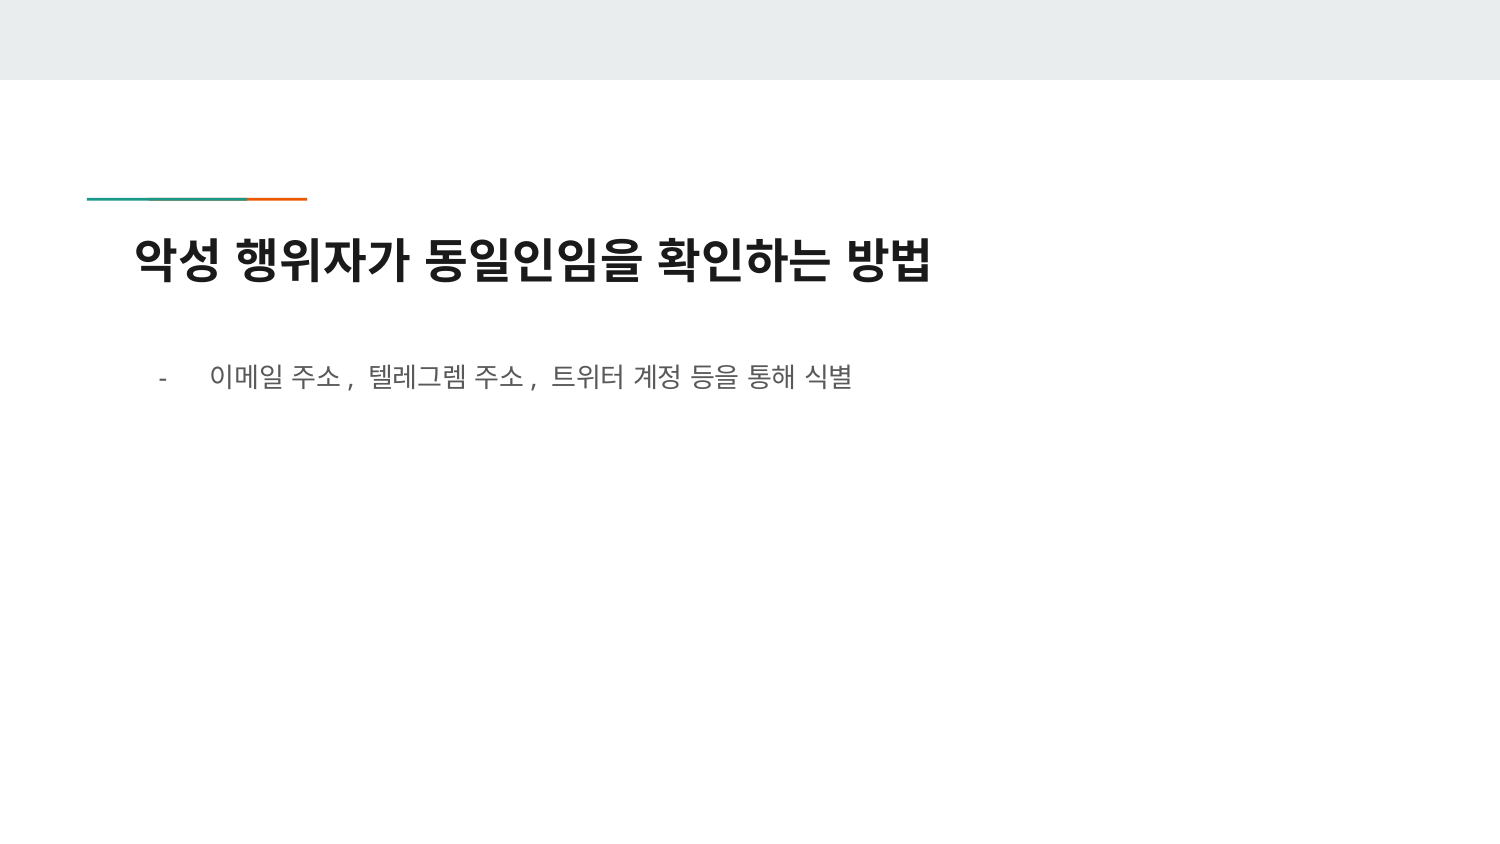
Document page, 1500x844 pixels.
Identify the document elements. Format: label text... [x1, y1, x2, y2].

title 악성 행위자가 동일인임을 확인하는 방법 [119, 216, 1381, 305]
list 이메일 주소, 텔레그렘 주소, 트위터 계정 등을 통해 식별 [119, 341, 1381, 712]
